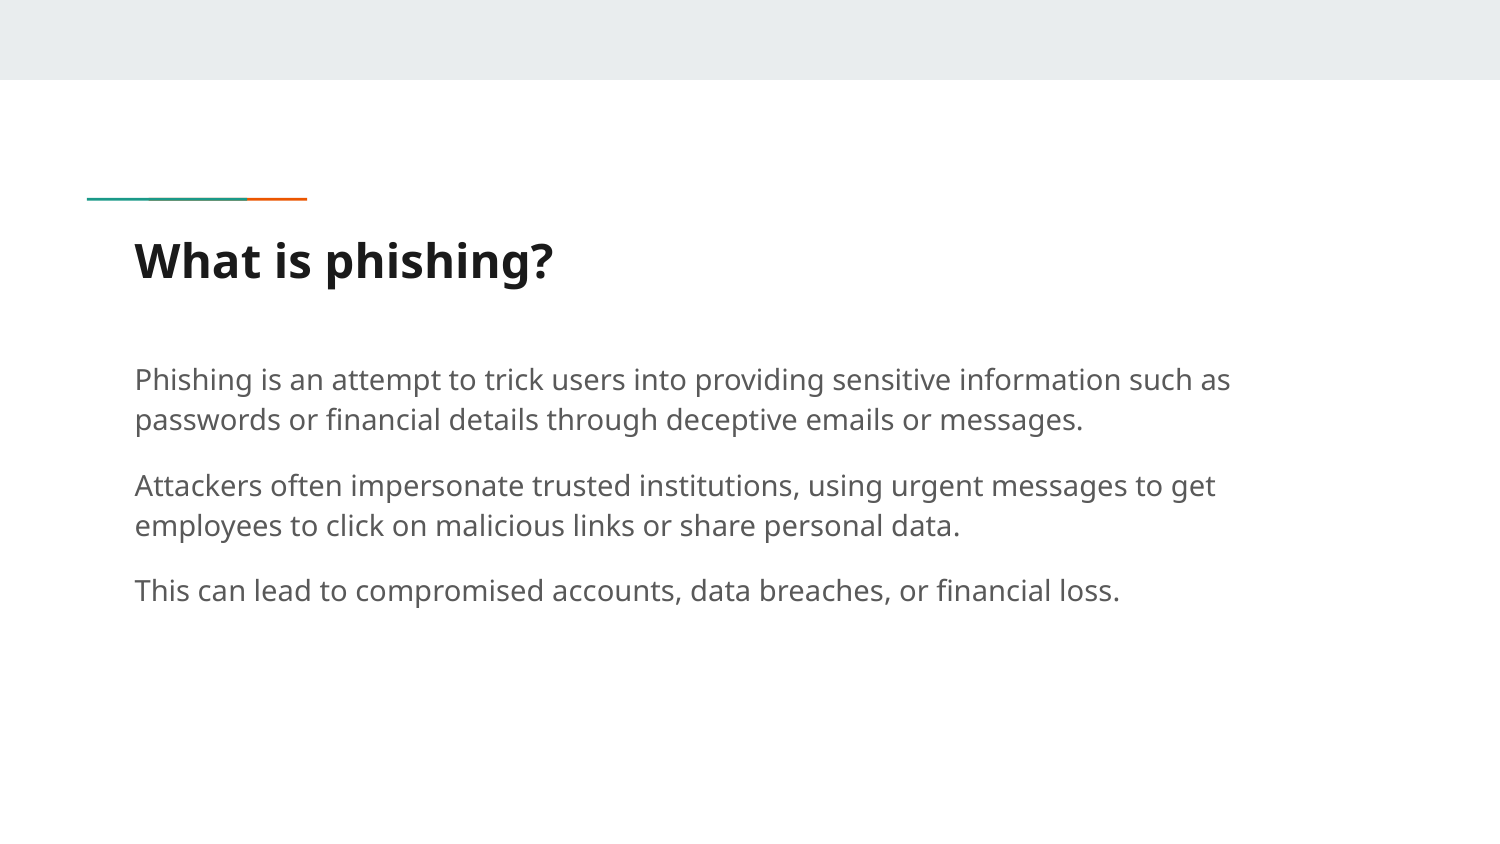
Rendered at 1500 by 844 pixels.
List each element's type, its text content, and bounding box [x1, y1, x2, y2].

list Phishing is an attempt to trick users into providing sensitive information such as passwords or financial details through deceptive emails or messages. Attackers often impersonate trusted institutions, using urgent messages to get employees to click on malicious links or share personal data. This can lead to compromised accounts, data breaches, or financial loss. [119, 341, 1381, 712]
title What is phishing? [119, 216, 1381, 305]
